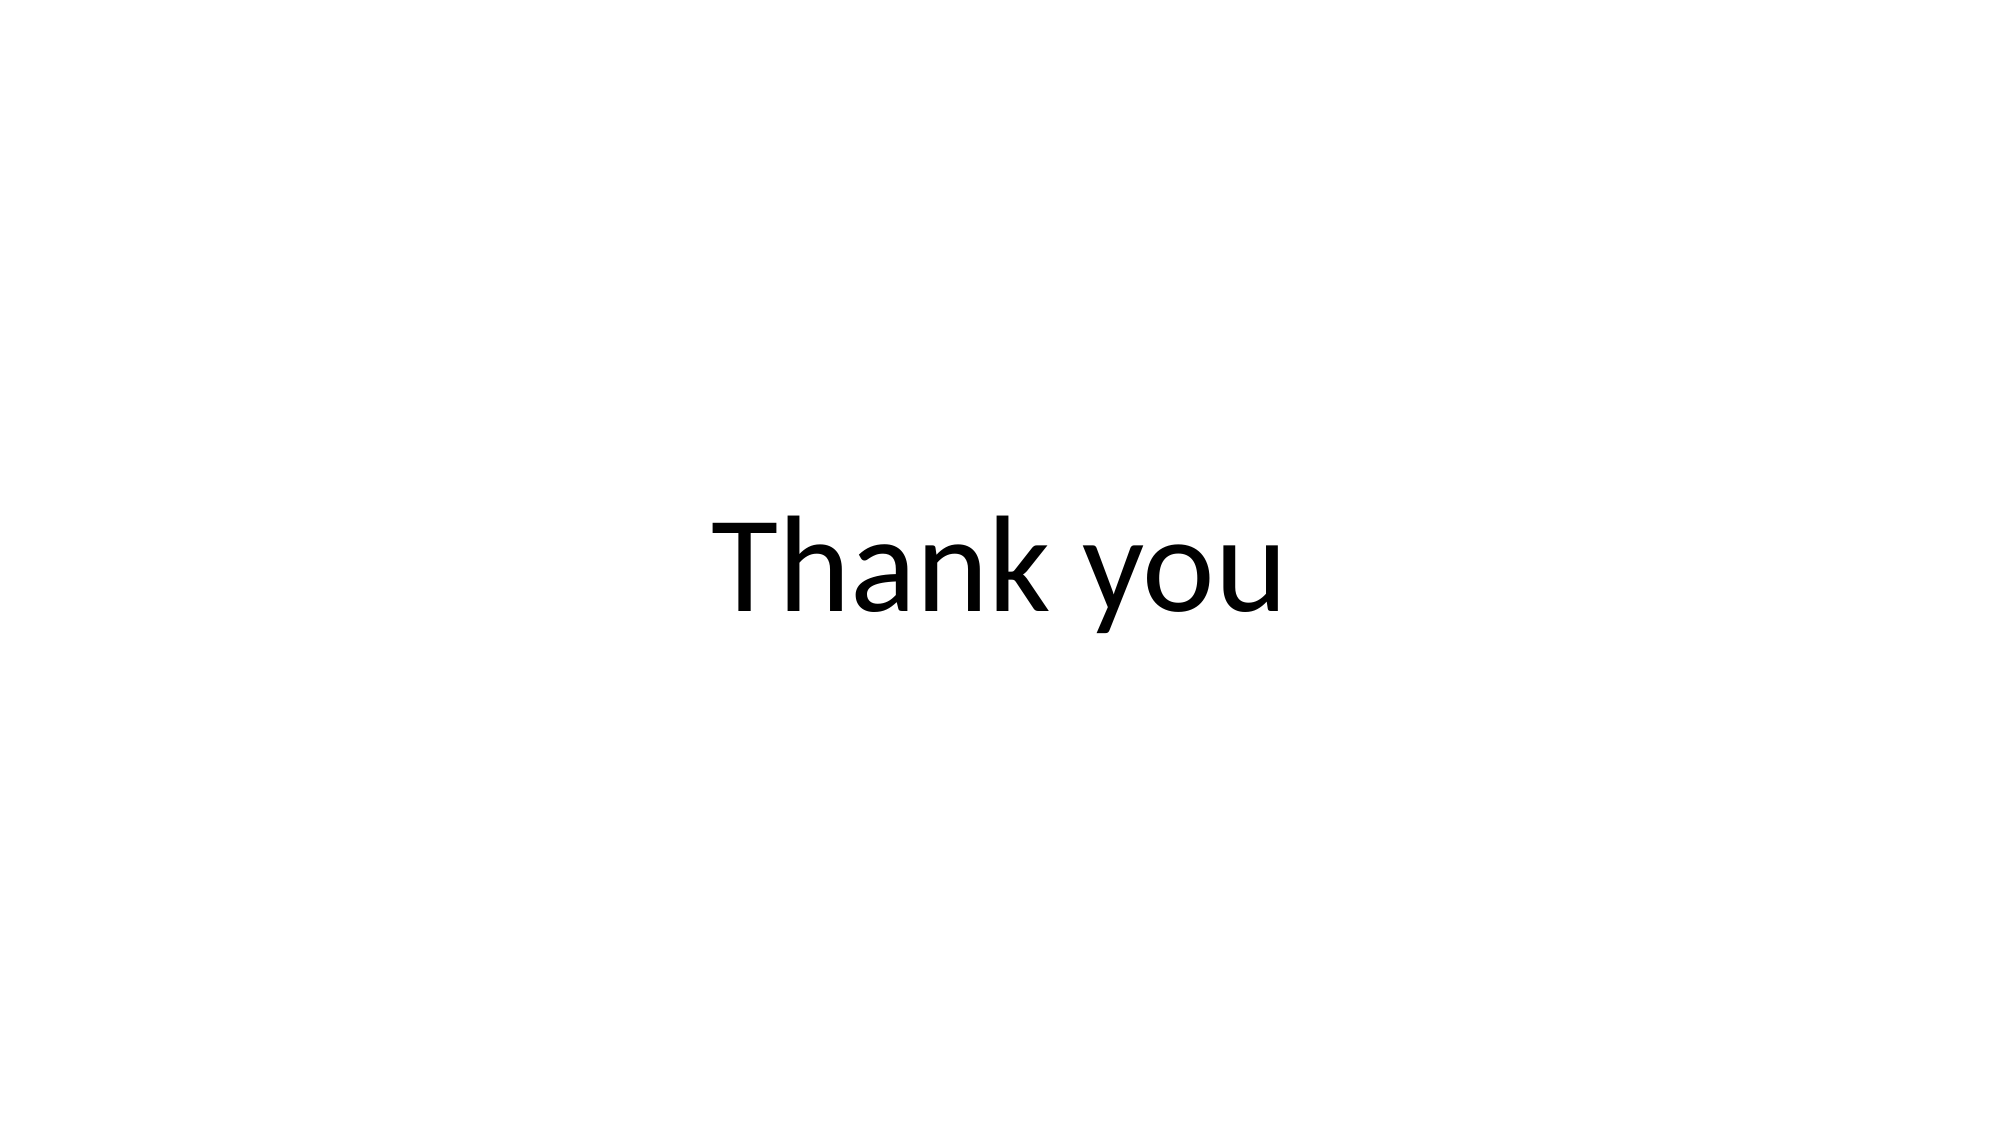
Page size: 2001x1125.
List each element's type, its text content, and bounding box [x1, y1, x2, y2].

list Thank you [137, 299, 1863, 1014]
